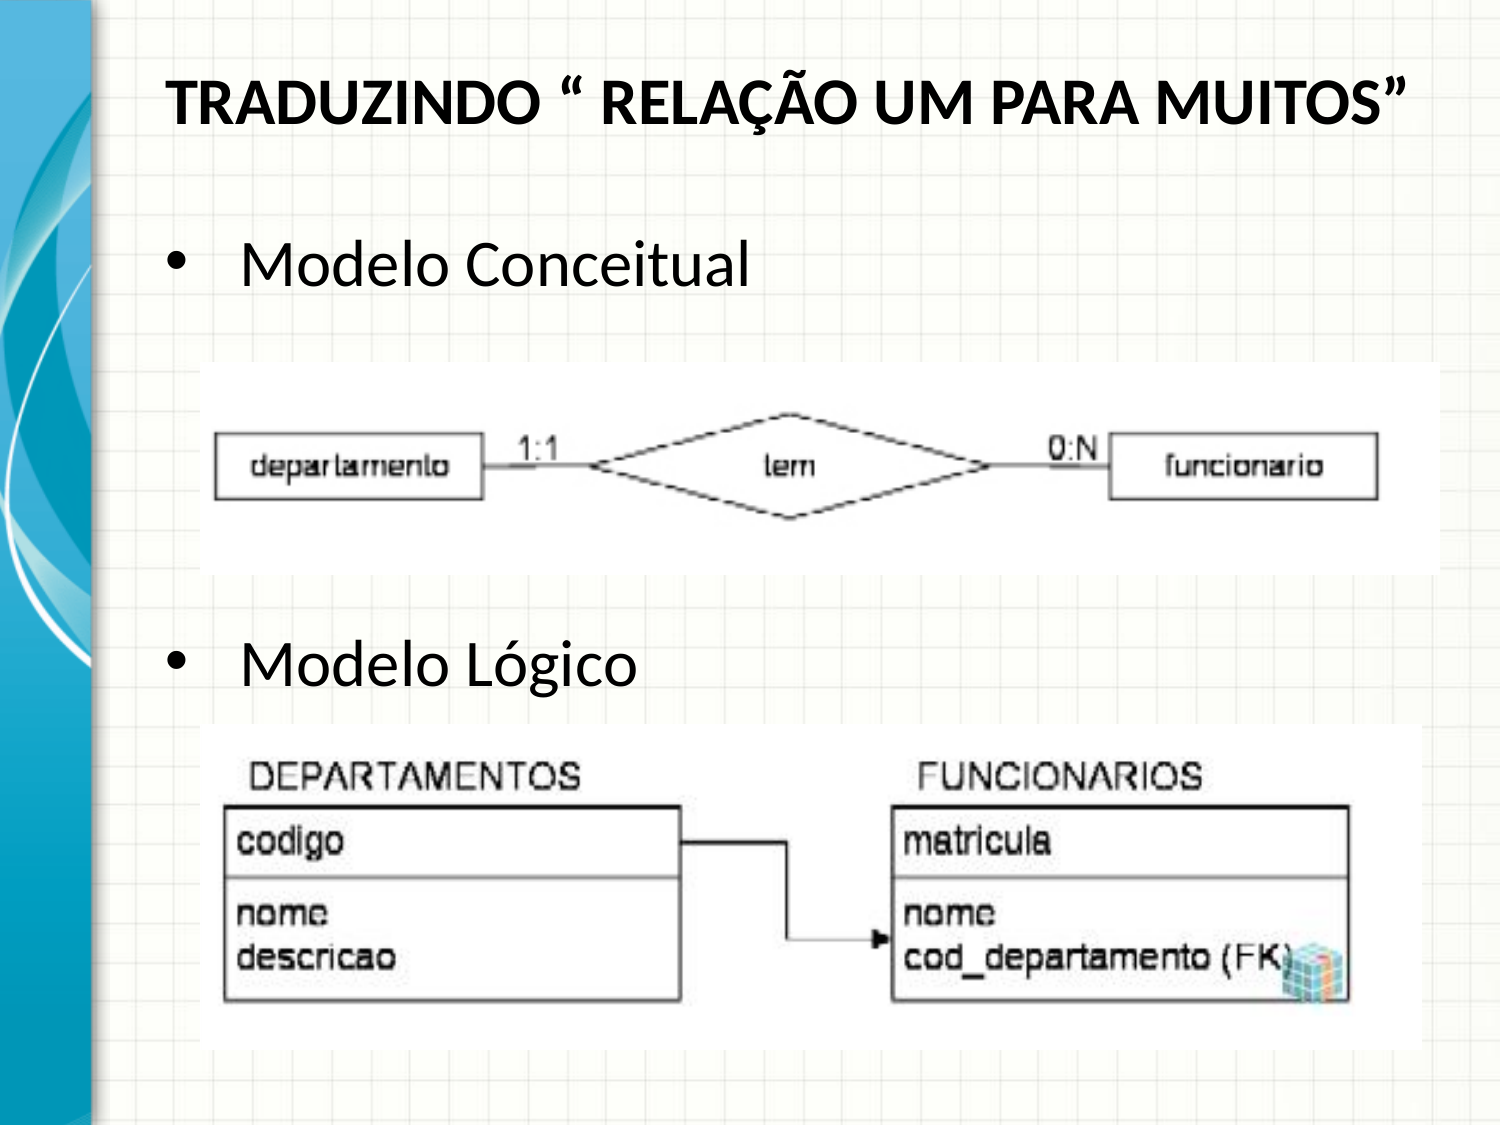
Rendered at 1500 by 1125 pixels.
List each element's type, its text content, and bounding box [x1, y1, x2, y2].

picture [0, 0, 1500, 1125]
list TRADUZINDO “ RELAÇÃO UM PARA MUITOS” [150, 50, 1500, 161]
text_box Modelo Conceitual Modelo Lógico [150, 212, 1463, 707]
